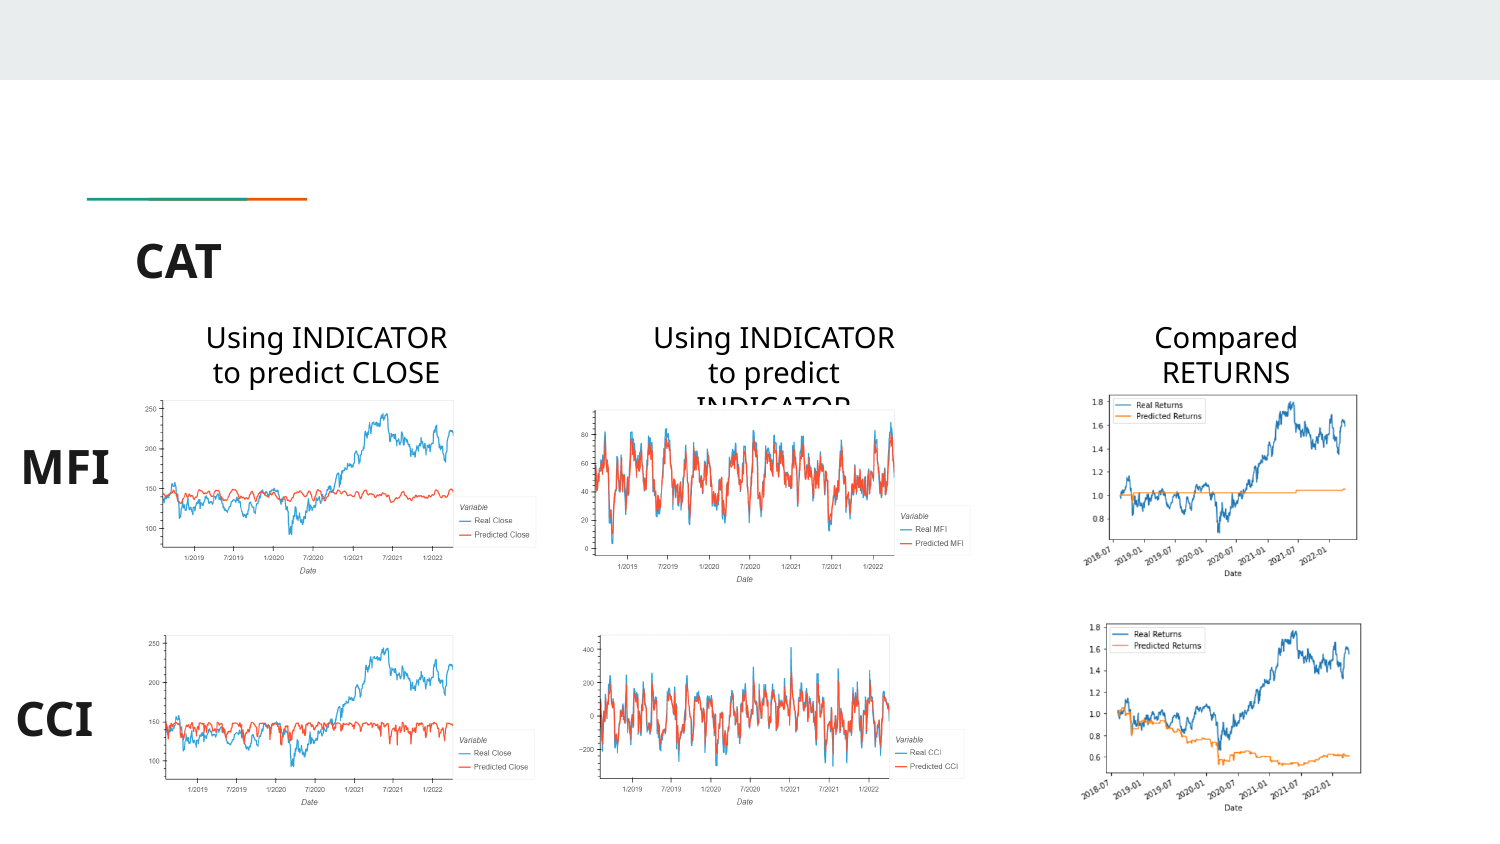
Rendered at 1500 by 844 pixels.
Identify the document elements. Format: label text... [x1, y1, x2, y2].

title CAT [119, 216, 1381, 305]
picture [143, 627, 538, 808]
text_box Using INDICATOR to predict INDICATOR [620, 304, 928, 403]
text_box Using INDICATOR to predict CLOSE [172, 304, 481, 395]
picture [576, 627, 972, 808]
text_box Compared RETURNS [1072, 304, 1380, 404]
picture [574, 404, 974, 586]
title MFI [5, 421, 136, 510]
picture [141, 396, 541, 578]
picture [1072, 617, 1381, 818]
title CCI [0, 673, 137, 762]
picture [1067, 387, 1373, 587]
